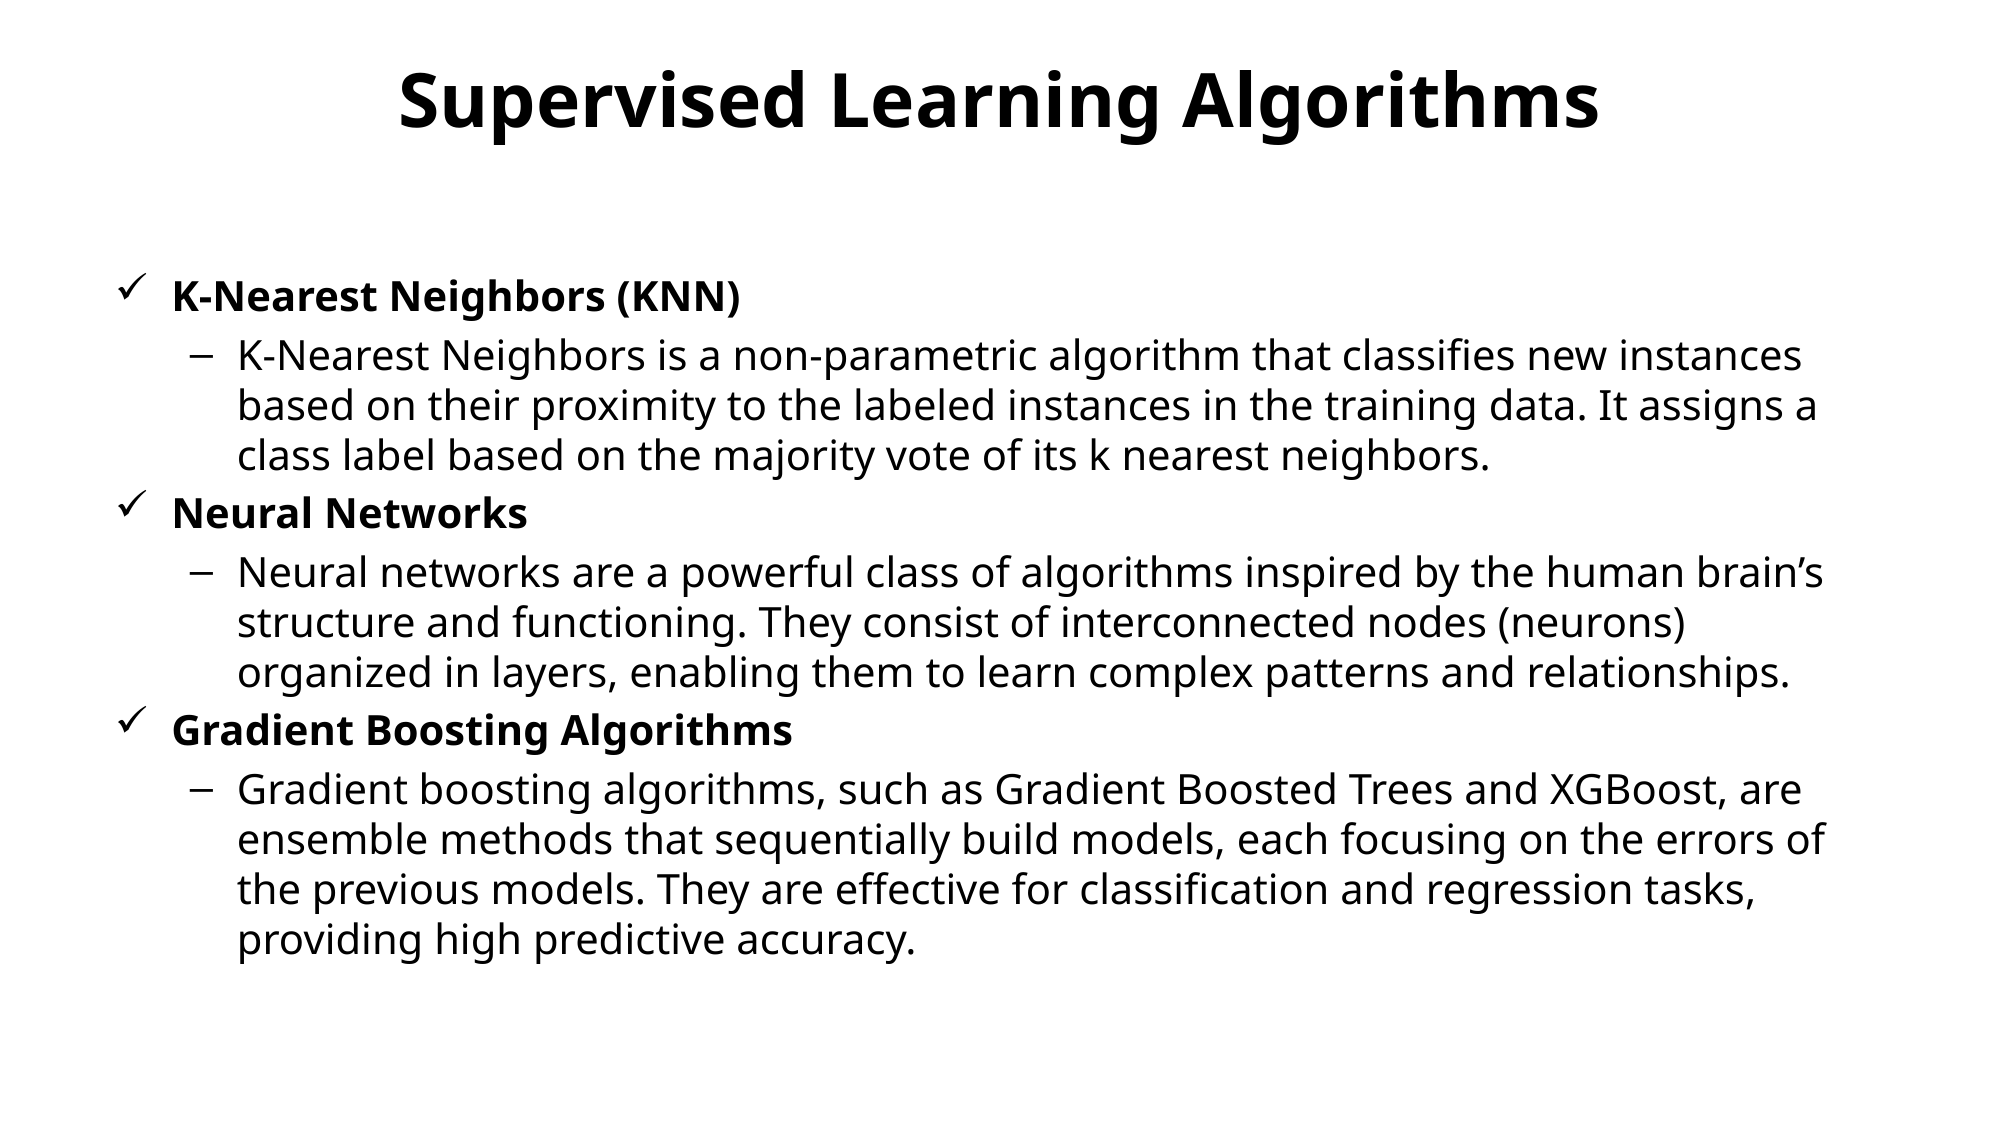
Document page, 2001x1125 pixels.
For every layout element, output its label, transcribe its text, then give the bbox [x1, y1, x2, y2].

title Supervised Learning Algorithms [99, 45, 1900, 233]
list K-Nearest Neighbors (KNN) K-Nearest Neighbors is a non-parametric algorithm that classifies new instances based on their proximity to the labeled instances in the training data. It assigns a class label based on the majority vote of its k nearest neighbors. Neural Networks Neural networks are a powerful class of algorithms inspired by the human brain’s structure and functioning. They consist of interconnected nodes (neurons) organized in layers, enabling them to learn complex patterns and relationships. Gradient Boosting Algorithms Gradient boosting algorithms, such as Gradient Boosted Trees and XGBoost, are ensemble methods that sequentially build models, each focusing on the errors of the previous models. They are effective for classification and regression tasks, providing high predictive accuracy. [99, 262, 1900, 1005]
